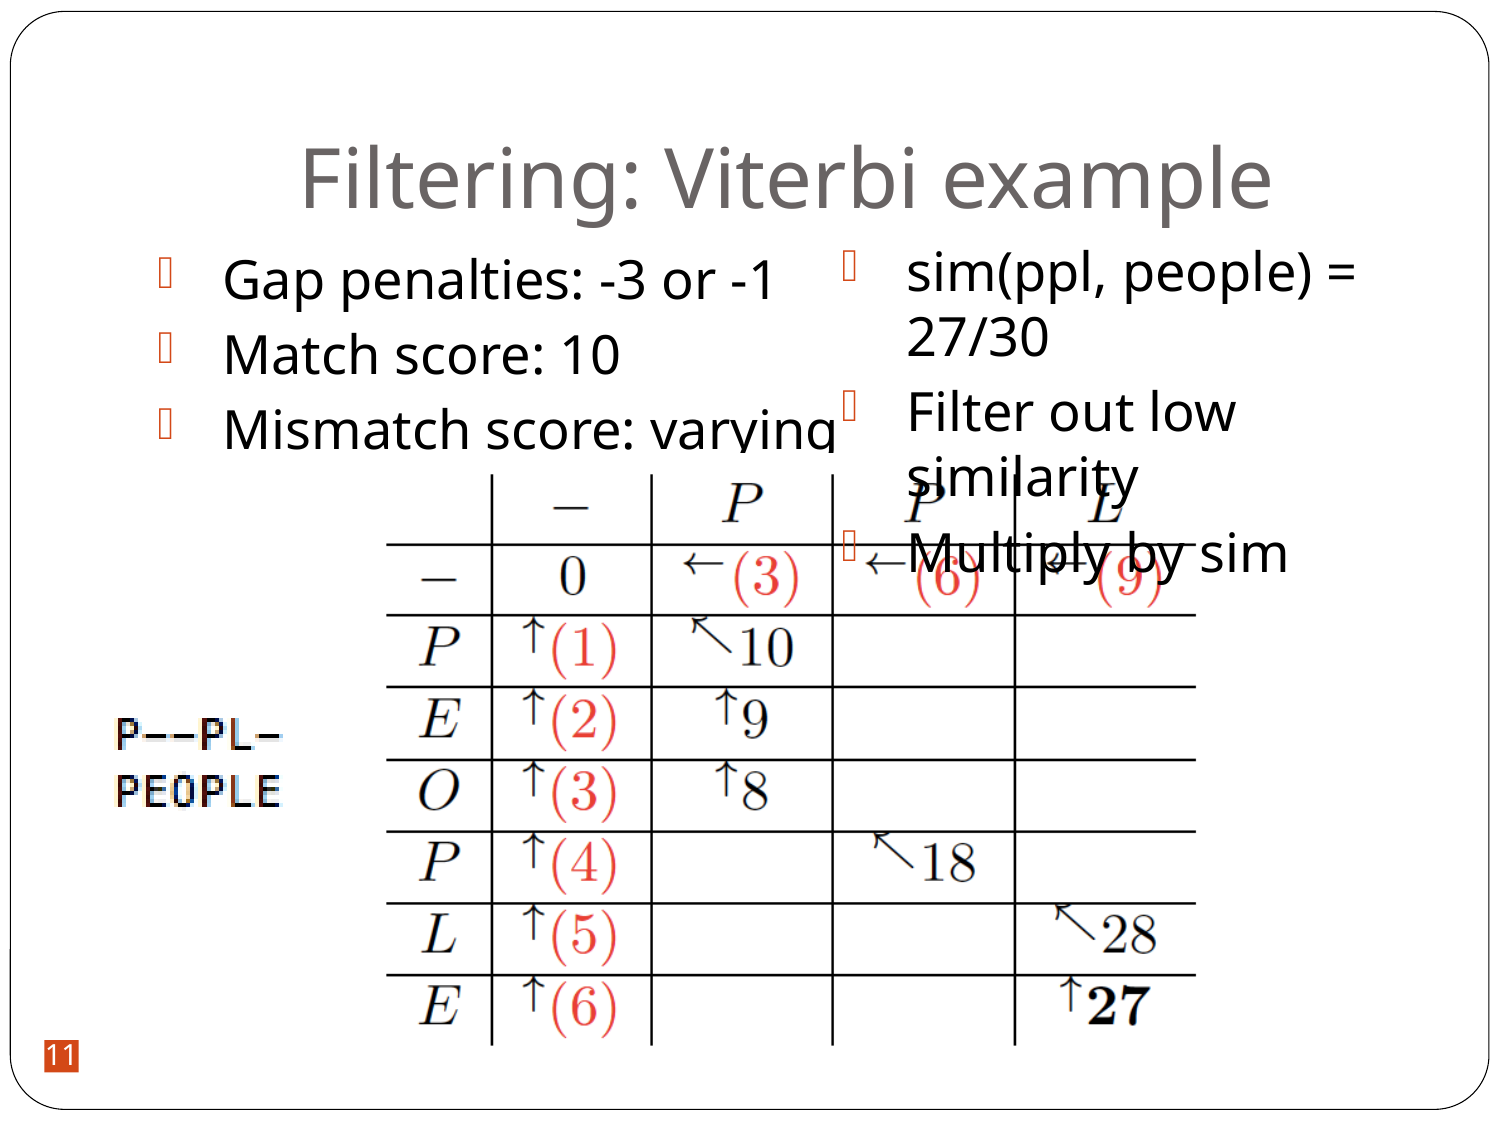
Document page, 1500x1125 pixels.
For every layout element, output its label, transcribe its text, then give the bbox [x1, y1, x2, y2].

list Gap penalties: -3 or -1 Match score: 10 Mismatch score: varying [149, 236, 1426, 1125]
title Filtering: Viterbi example [149, 0, 1426, 234]
slide_number 11 [43, 1039, 80, 1073]
picture [350, 453, 1225, 1081]
picture [101, 698, 312, 836]
text_box sim(ppl, people) = 27/30 Filter out low similarity Multiply by sim [841, 237, 1453, 1125]
